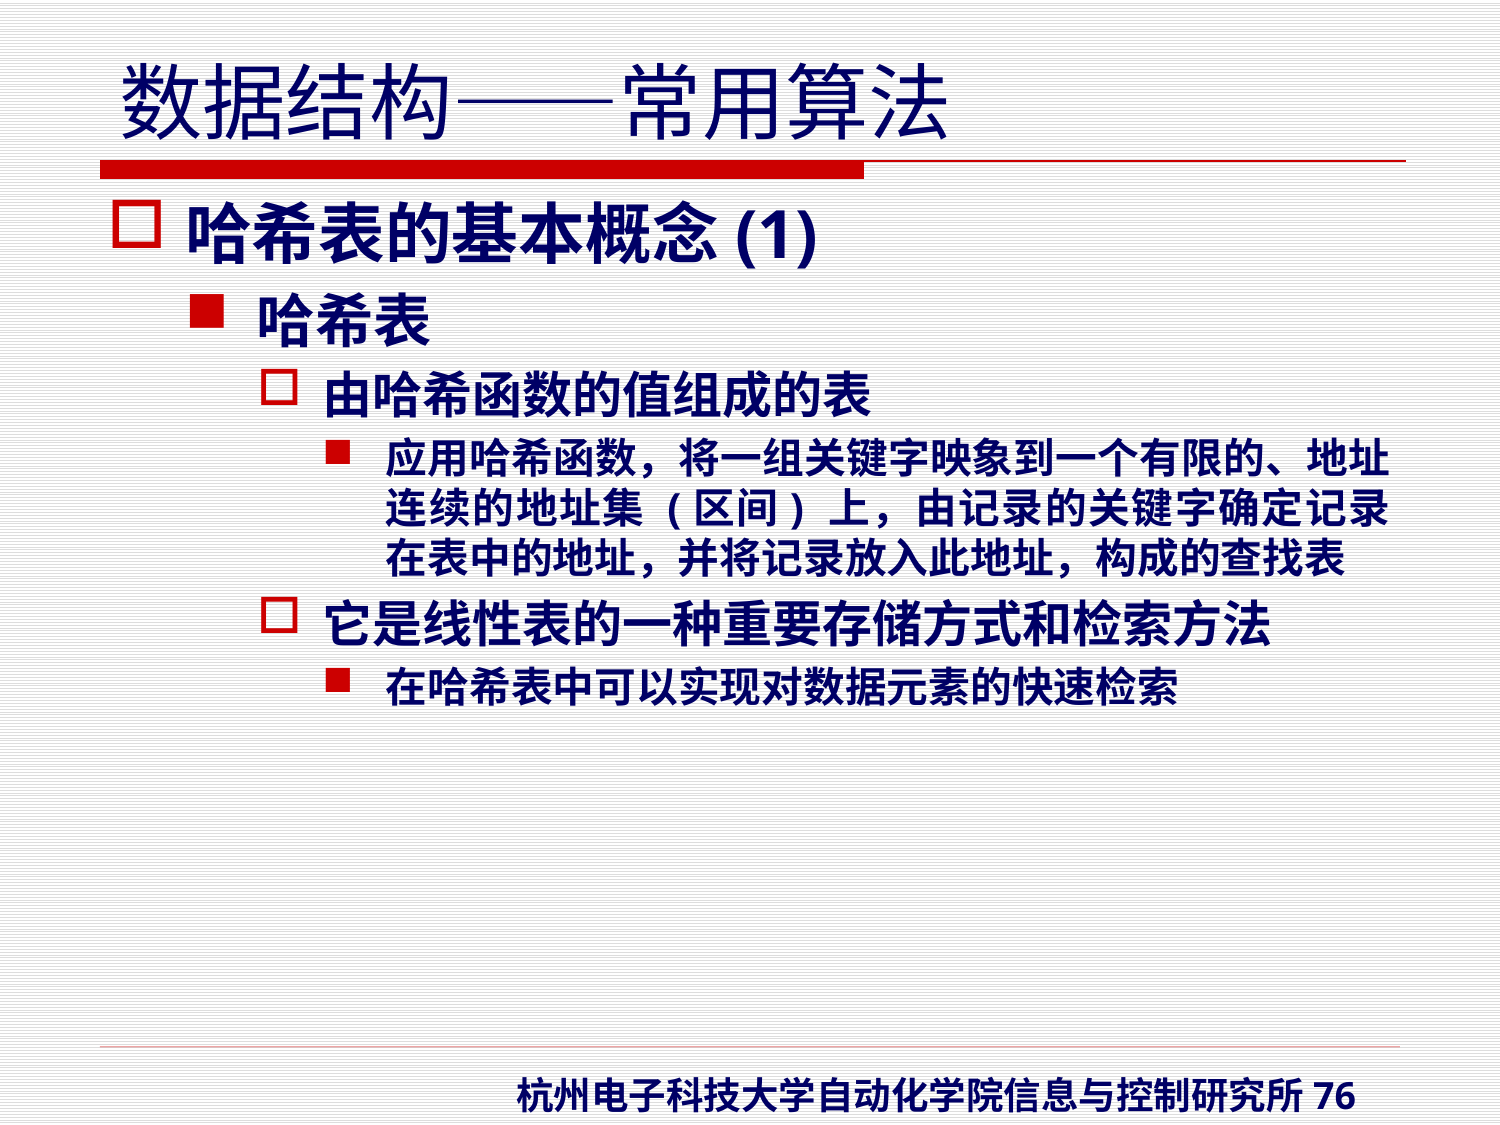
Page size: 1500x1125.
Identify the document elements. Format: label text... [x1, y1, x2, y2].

list 哈希表的基本概念(1) 哈希表 由哈希函数的值组成的表 应用哈希函数，将一组关键字映象到一个有限的、地址连续的地址集 (区间) 上，由记录的关键字确定记录在表中的地址，并将记录放入此地址，构成的查找表 它是线性表的一种重要存储方式和检索方法 在哈希表中可以实现对数据元素的快速检索 [92, 184, 1406, 1035]
